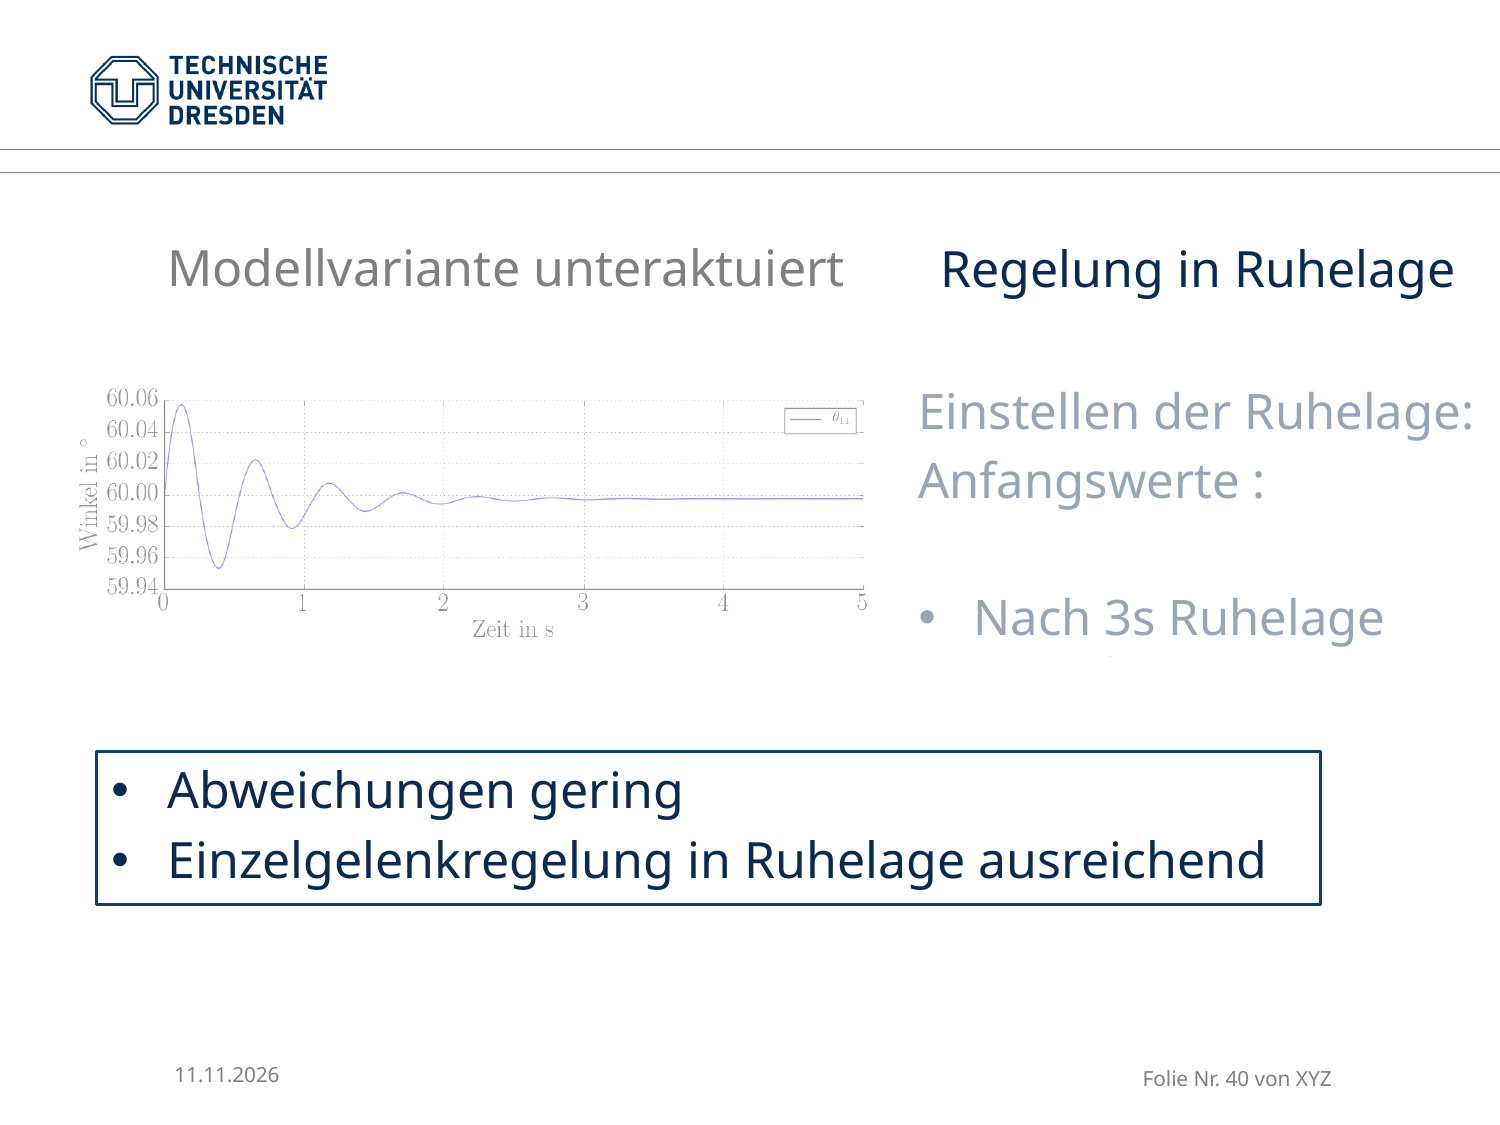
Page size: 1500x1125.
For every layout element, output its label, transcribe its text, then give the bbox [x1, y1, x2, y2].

picture [90, 54, 327, 125]
text_box Abweichungen gering Einzelgelenkregelung in Ruhelage ausreichend [958, 751, 1321, 905]
picture [51, 340, 953, 941]
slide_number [159, 1045, 510, 1106]
text_box [46, 301, 1496, 659]
text_box Modellvariante unteraktuiert [152, 171, 1372, 301]
text_box [39, 655, 1489, 1042]
text_box Regelung in Ruhelage [844, 229, 1471, 301]
